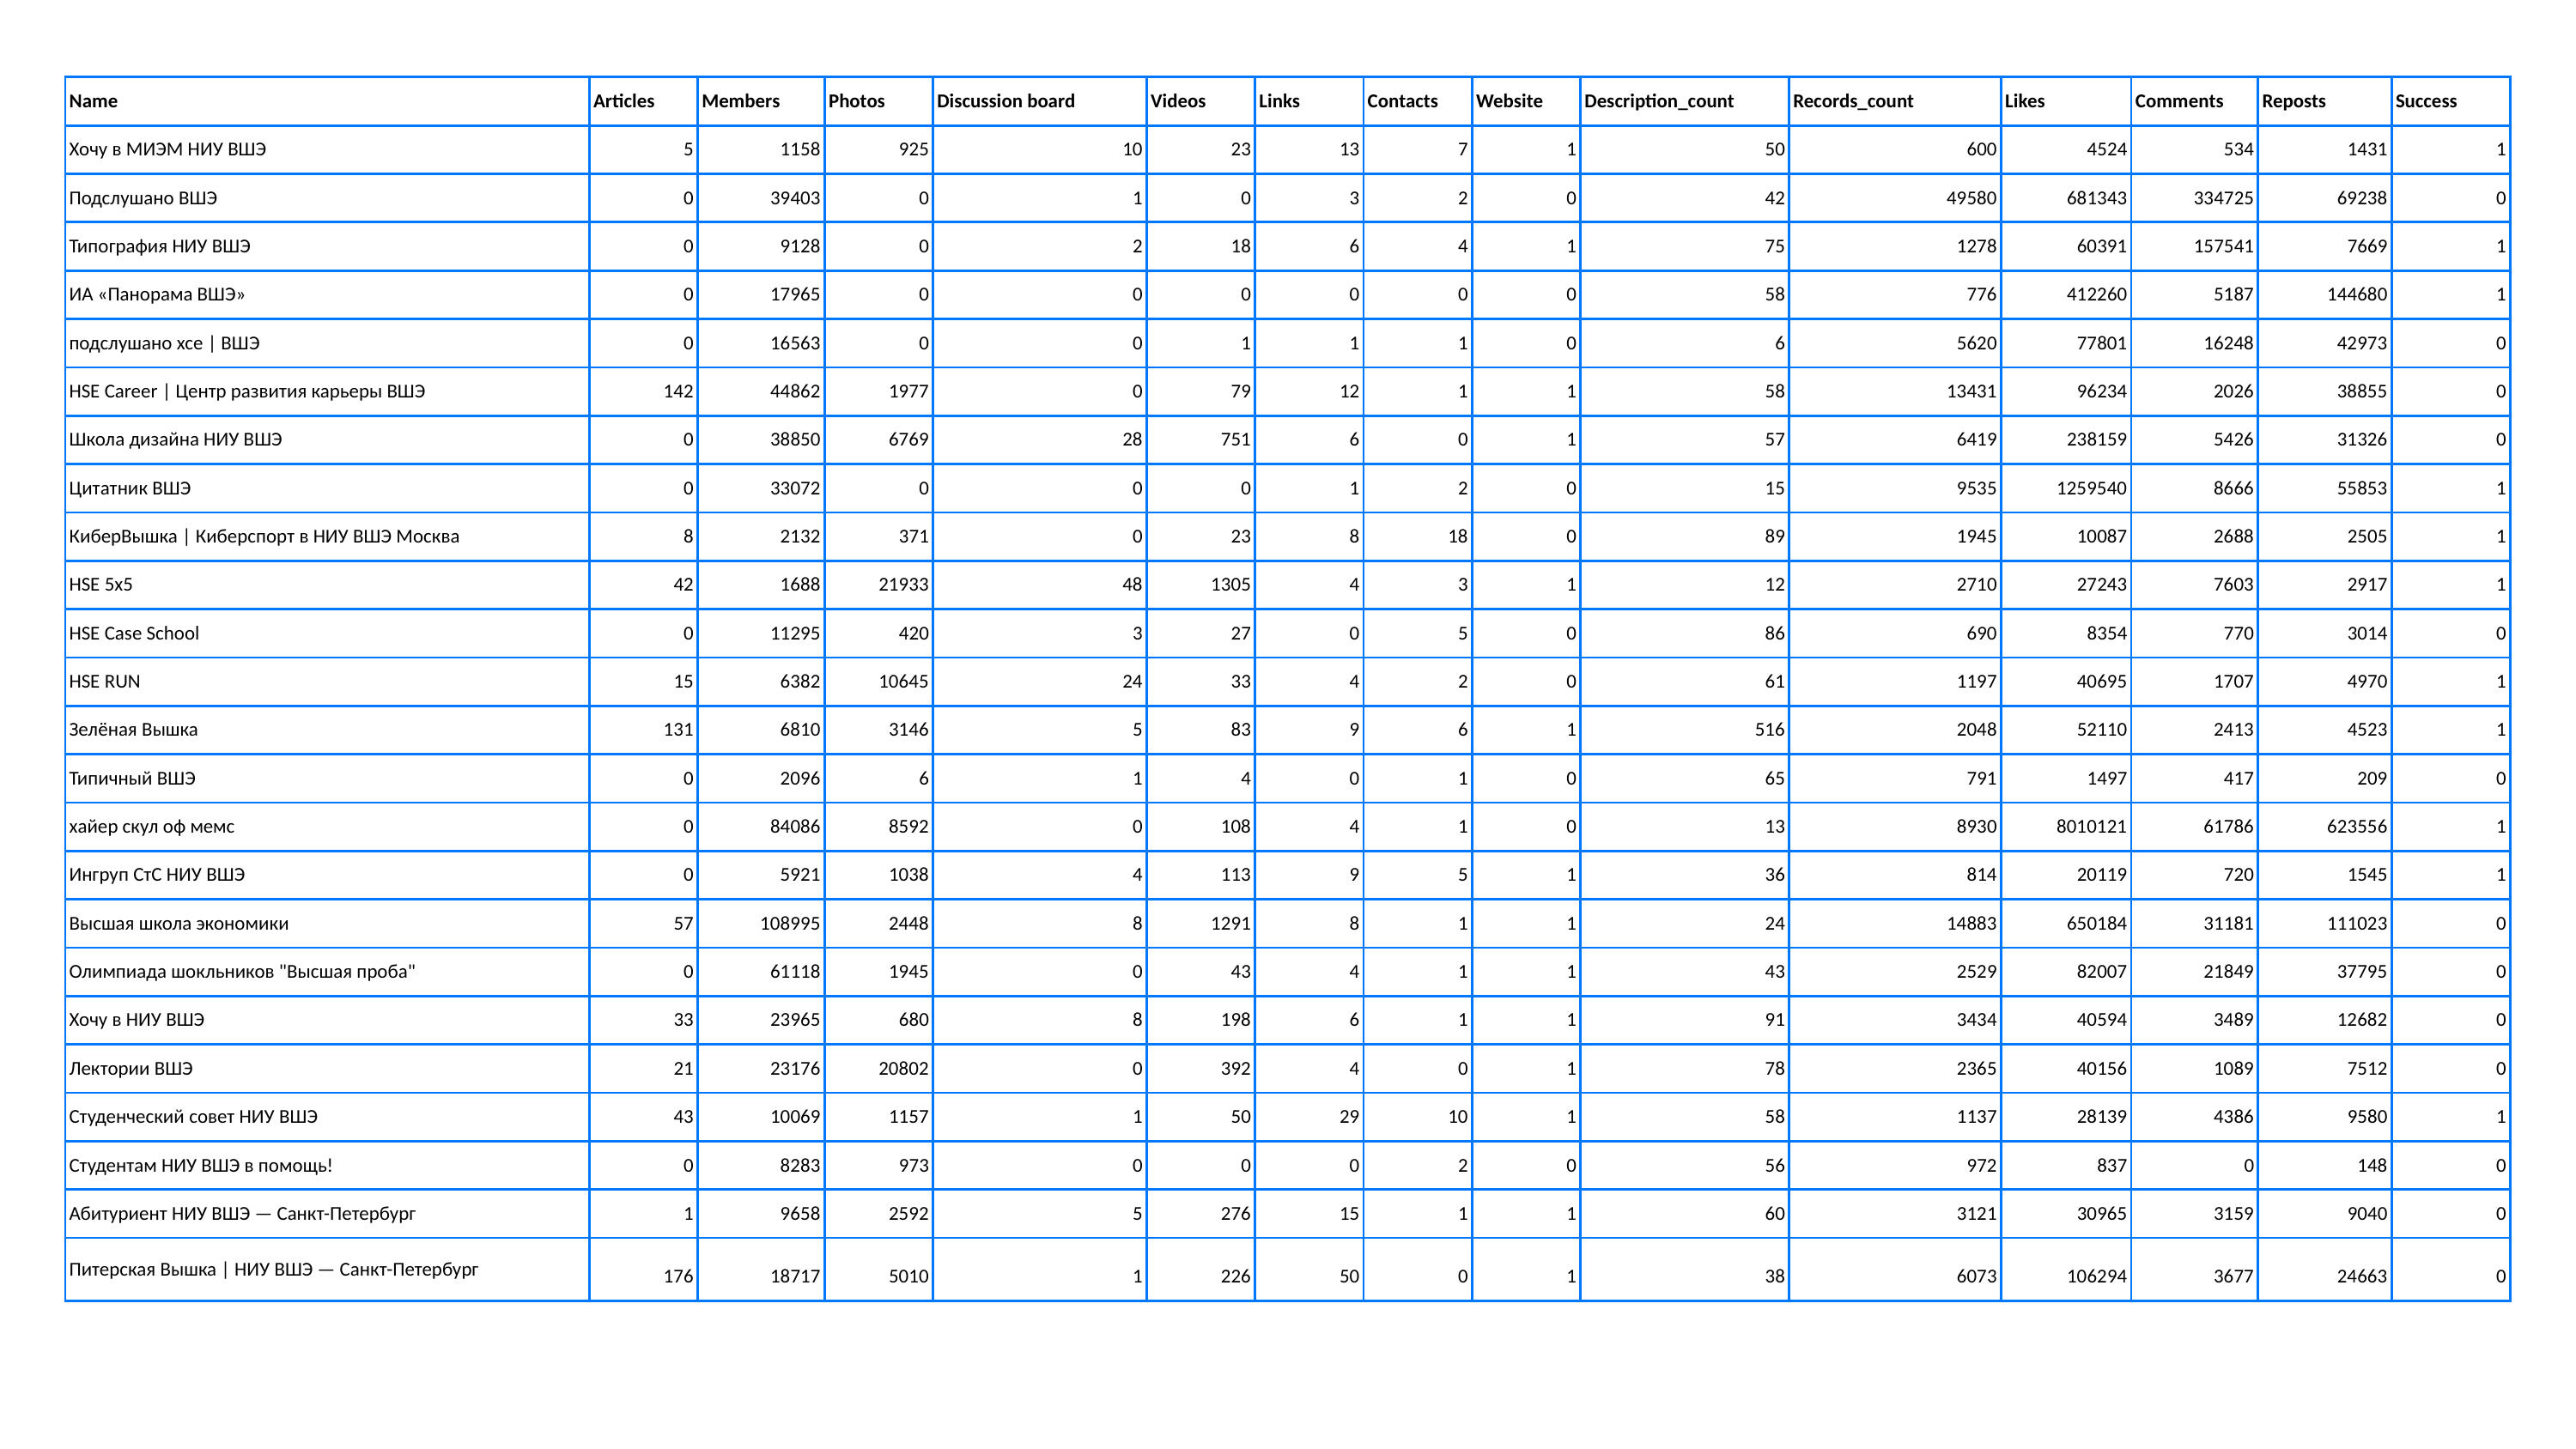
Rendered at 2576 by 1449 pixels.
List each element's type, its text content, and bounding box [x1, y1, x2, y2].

table_cell 24 [1582, 900, 1788, 947]
table_cell 43 [1582, 949, 1788, 995]
table_cell 0 [1364, 417, 1471, 463]
table_cell 40156 [2002, 1046, 2130, 1092]
table_cell 96234 [2002, 368, 2130, 415]
table_cell 40594 [2002, 997, 2130, 1043]
table_cell 8 [934, 997, 1145, 1043]
table_cell Лектории ВШЭ [66, 1046, 588, 1092]
table_cell 58 [1582, 368, 1788, 415]
table_cell 1707 [2132, 658, 2257, 705]
table_cell 0 [934, 320, 1145, 367]
table_cell 4 [1148, 755, 1254, 802]
table_cell 8666 [2132, 465, 2257, 512]
table_cell 516 [1582, 707, 1788, 753]
table_cell 21 [591, 1046, 696, 1092]
table_cell Хочу в НИУ ВШЭ [66, 997, 588, 1043]
table_cell 13 [1256, 127, 1363, 173]
table_cell 1 [2393, 803, 2509, 850]
table_cell 720 [2132, 852, 2257, 898]
table_cell 412260 [2002, 272, 2130, 318]
table_cell 0 [934, 803, 1145, 850]
table_cell 7 [1364, 127, 1471, 173]
table_cell 8 [1256, 513, 1363, 560]
table_cell 4523 [2259, 707, 2391, 753]
table_cell 0 [1256, 610, 1363, 657]
table_cell 15 [591, 658, 696, 705]
table_cell 7669 [2259, 223, 2391, 270]
table_cell 58 [1582, 272, 1788, 318]
table_cell 1497 [2002, 755, 2130, 802]
table_cell Школа дизайна НИУ ВШЭ [66, 417, 588, 463]
table_cell 1278 [1790, 223, 2000, 270]
table_cell 38850 [699, 417, 823, 463]
table_cell Зелёная Вышка [66, 707, 588, 753]
table_cell 0 [591, 610, 696, 657]
table_cell 0 [1148, 1143, 1254, 1188]
table_cell 226 [1148, 1239, 1254, 1300]
table_cell 1158 [699, 127, 823, 173]
table_cell 751 [1148, 417, 1254, 463]
table_header Members [699, 78, 823, 124]
table_cell HSE 5x5 [66, 562, 588, 608]
table_cell 1 [1473, 1046, 1579, 1092]
table_cell Ингруп СтС НИУ ВШЭ [66, 852, 588, 898]
table_cell 50 [1582, 127, 1788, 173]
table_cell 33 [591, 997, 696, 1043]
table_cell 75 [1582, 223, 1788, 270]
table_cell 0 [1256, 272, 1363, 318]
table_cell 23176 [699, 1046, 823, 1092]
table_cell 2026 [2132, 368, 2257, 415]
table_cell 3121 [1790, 1191, 2000, 1237]
table_cell 9040 [2259, 1191, 2391, 1237]
table_cell 1 [1364, 803, 1471, 850]
table_cell 144680 [2259, 272, 2391, 318]
table_cell 0 [2393, 1191, 2509, 1237]
table_cell 79 [1148, 368, 1254, 415]
table_cell 29 [1256, 1094, 1363, 1140]
table_cell 142 [591, 368, 696, 415]
table_cell 61786 [2132, 803, 2257, 850]
table_cell 0 [1473, 610, 1579, 657]
table_cell 1545 [2259, 852, 2391, 898]
table_cell 2 [1364, 658, 1471, 705]
table_cell 10 [934, 127, 1145, 173]
table_cell 0 [826, 223, 932, 270]
table_cell Цитатник ВШЭ [66, 465, 588, 512]
table_cell 973 [826, 1143, 932, 1188]
table_cell 23965 [699, 997, 823, 1043]
table_cell 27243 [2002, 562, 2130, 608]
table_cell 0 [2393, 1046, 2509, 1092]
table_cell 623556 [2259, 803, 2391, 850]
table_header Website [1473, 78, 1579, 124]
table_cell 1 [1473, 997, 1579, 1043]
table_cell 0 [1148, 272, 1254, 318]
table_cell 1 [934, 175, 1145, 221]
table_cell 0 [826, 320, 932, 367]
table_cell 1 [2393, 465, 2509, 512]
table_cell 131 [591, 707, 696, 753]
table_cell 50 [1148, 1094, 1254, 1140]
table_cell 55853 [2259, 465, 2391, 512]
table_cell 2048 [1790, 707, 2000, 753]
table_cell HSE Career | Центр развития карьеры ВШЭ [66, 368, 588, 415]
table_cell 0 [591, 175, 696, 221]
table_cell HSE Case School [66, 610, 588, 657]
table_cell 0 [1473, 513, 1579, 560]
table_cell 198 [1148, 997, 1254, 1043]
table_header Photos [826, 78, 932, 124]
table_cell 1 [1473, 949, 1579, 995]
table_cell 8354 [2002, 610, 2130, 657]
table_cell 4 [1256, 562, 1363, 608]
table_cell 2917 [2259, 562, 2391, 608]
table_cell 0 [1364, 272, 1471, 318]
table_cell 10645 [826, 658, 932, 705]
table_cell 3 [934, 610, 1145, 657]
table_cell 1 [934, 755, 1145, 802]
table_cell 0 [1364, 1239, 1471, 1300]
table_cell 20802 [826, 1046, 932, 1092]
table_cell 31326 [2259, 417, 2391, 463]
table_cell 0 [934, 465, 1145, 512]
table_cell 0 [2393, 949, 2509, 995]
table_cell Студентам НИУ ВШЭ в помощь! [66, 1143, 588, 1188]
table_cell 1 [2393, 707, 2509, 753]
table_cell ИА «Панорама ВШЭ» [66, 272, 588, 318]
table_cell 9658 [699, 1191, 823, 1237]
table_cell 0 [591, 417, 696, 463]
table_cell HSE RUN [66, 658, 588, 705]
table_cell 6 [1582, 320, 1788, 367]
table_cell 6810 [699, 707, 823, 753]
table_cell 13 [1582, 803, 1788, 850]
table_cell 1 [1473, 417, 1579, 463]
table_cell 1977 [826, 368, 932, 415]
table_cell 1688 [699, 562, 823, 608]
table_header Name [66, 78, 588, 124]
table_cell Абитуриент НИУ ВШЭ — Санкт-Петербург [66, 1191, 588, 1237]
table_cell 2505 [2259, 513, 2391, 560]
table_cell 60391 [2002, 223, 2130, 270]
table_cell 681343 [2002, 175, 2130, 221]
table_cell 82007 [2002, 949, 2130, 995]
table_cell 0 [1256, 755, 1363, 802]
table_cell 1 [1256, 320, 1363, 367]
table_cell 1157 [826, 1094, 932, 1140]
table_cell 8 [1256, 900, 1363, 947]
table_cell 50 [1256, 1239, 1363, 1300]
table_cell 0 [2393, 368, 2509, 415]
table_cell 680 [826, 997, 932, 1043]
table_cell 1089 [2132, 1046, 2257, 1092]
table_cell 1 [1364, 997, 1471, 1043]
table_cell 0 [2393, 1239, 2509, 1300]
table_cell 6 [1256, 417, 1363, 463]
table_cell 86 [1582, 610, 1788, 657]
table_cell 0 [1148, 465, 1254, 512]
table_cell 4970 [2259, 658, 2391, 705]
table_cell 17965 [699, 272, 823, 318]
table_cell 40695 [2002, 658, 2130, 705]
table_cell 1 [1364, 368, 1471, 415]
table_cell 1 [1364, 949, 1471, 995]
table_cell 27 [1148, 610, 1254, 657]
table_header Success [2393, 78, 2509, 124]
table_cell 108995 [699, 900, 823, 947]
table_cell 57 [591, 900, 696, 947]
table_cell 650184 [2002, 900, 2130, 947]
table_cell 1291 [1148, 900, 1254, 947]
table_cell 0 [2393, 755, 2509, 802]
table_header Records_count [1790, 78, 2000, 124]
table_cell Высшая школа экономики [66, 900, 588, 947]
table_cell 57 [1582, 417, 1788, 463]
table_cell 28139 [2002, 1094, 2130, 1140]
table_cell 9580 [2259, 1094, 2391, 1140]
table_cell 78 [1582, 1046, 1788, 1092]
table_cell 1 [2393, 852, 2509, 898]
table_cell 791 [1790, 755, 2000, 802]
table_cell 5010 [826, 1239, 932, 1300]
table_cell Подслушано ВШЭ [66, 175, 588, 221]
table_cell 0 [2393, 610, 2509, 657]
table_cell 0 [934, 513, 1145, 560]
table_cell 58 [1582, 1094, 1788, 1140]
table_cell 1 [2393, 223, 2509, 270]
table_cell 0 [2393, 175, 2509, 221]
table_cell 43 [591, 1094, 696, 1140]
table_cell 42 [1582, 175, 1788, 221]
table_cell 238159 [2002, 417, 2130, 463]
table_cell 3 [1256, 175, 1363, 221]
table_cell 0 [1473, 465, 1579, 512]
table_cell 36 [1582, 852, 1788, 898]
table_cell 1038 [826, 852, 932, 898]
table_cell 56 [1582, 1143, 1788, 1188]
table_cell 157541 [2132, 223, 2257, 270]
table_cell 18717 [699, 1239, 823, 1300]
table_cell 16248 [2132, 320, 2257, 367]
table_cell 5187 [2132, 272, 2257, 318]
table_cell 1 [1473, 707, 1579, 753]
table_cell 0 [591, 272, 696, 318]
table_cell 534 [2132, 127, 2257, 173]
table_cell 20119 [2002, 852, 2130, 898]
table_cell 1 [1473, 562, 1579, 608]
table_cell 1 [2393, 272, 2509, 318]
table_cell 33 [1148, 658, 1254, 705]
table_header Articles [591, 78, 696, 124]
table_cell 1 [1473, 1094, 1579, 1140]
table_cell 1 [1364, 900, 1471, 947]
table_cell 8592 [826, 803, 932, 850]
table_cell 43 [1148, 949, 1254, 995]
table_cell 3489 [2132, 997, 2257, 1043]
table_cell 0 [1473, 272, 1579, 318]
table_cell 0 [934, 1046, 1145, 1092]
table_cell 1 [1473, 127, 1579, 173]
table_cell 4 [1256, 1046, 1363, 1092]
table_cell 3677 [2132, 1239, 2257, 1300]
table_cell 6419 [1790, 417, 2000, 463]
table_cell 0 [591, 223, 696, 270]
table_cell 6 [826, 755, 932, 802]
table_cell 1 [2393, 127, 2509, 173]
table_cell 0 [1473, 320, 1579, 367]
table_cell Типичный ВШЭ [66, 755, 588, 802]
table_cell 2529 [1790, 949, 2000, 995]
table_cell 0 [826, 175, 932, 221]
table_cell 2413 [2132, 707, 2257, 753]
table_cell КиберВышка | Киберспорт в НИУ ВШЭ Москва [66, 513, 588, 560]
table_cell 48 [934, 562, 1145, 608]
table_cell 18 [1364, 513, 1471, 560]
table_cell 4524 [2002, 127, 2130, 173]
table_cell 1 [934, 1239, 1145, 1300]
table_cell 12 [1256, 368, 1363, 415]
table_cell 12 [1582, 562, 1788, 608]
table_cell 84086 [699, 803, 823, 850]
table_cell 9535 [1790, 465, 2000, 512]
table_cell 10069 [699, 1094, 823, 1140]
table_cell 9 [1256, 707, 1363, 753]
table_cell 0 [1148, 175, 1254, 221]
table_cell 39403 [699, 175, 823, 221]
table_cell 0 [1256, 1143, 1363, 1188]
table_cell 837 [2002, 1143, 2130, 1188]
table_cell 1 [1473, 1191, 1579, 1237]
table_header Contacts [1364, 78, 1471, 124]
table_cell 10 [1364, 1094, 1471, 1140]
table_cell 12682 [2259, 997, 2391, 1043]
table_cell 14883 [1790, 900, 2000, 947]
table_cell 5 [934, 707, 1145, 753]
table_cell 1 [934, 1094, 1145, 1140]
table_cell 1431 [2259, 127, 2391, 173]
table_cell 37795 [2259, 949, 2391, 995]
table_cell 2448 [826, 900, 932, 947]
table_cell 4 [1364, 223, 1471, 270]
table_cell 31181 [2132, 900, 2257, 947]
table_cell 6 [1364, 707, 1471, 753]
table_cell 4386 [2132, 1094, 2257, 1140]
table_cell 4 [934, 852, 1145, 898]
table_cell 1 [1473, 852, 1579, 898]
table_cell Хочу в МИЭМ НИУ ВШЭ [66, 127, 588, 173]
table_header Comments [2132, 78, 2257, 124]
table_cell 690 [1790, 610, 2000, 657]
table_cell 91 [1582, 997, 1788, 1043]
table_cell 600 [1790, 127, 2000, 173]
table_cell 89 [1582, 513, 1788, 560]
table_cell 33072 [699, 465, 823, 512]
table_cell 2 [1364, 175, 1471, 221]
table_cell 0 [934, 1143, 1145, 1188]
table_cell 925 [826, 127, 932, 173]
table_cell 6769 [826, 417, 932, 463]
table_cell 0 [826, 272, 932, 318]
table_cell 3434 [1790, 997, 2000, 1043]
table_cell Типография НИУ ВШЭ [66, 223, 588, 270]
table_cell 108 [1148, 803, 1254, 850]
table_cell 0 [591, 320, 696, 367]
table_cell 0 [2393, 1143, 2509, 1188]
table_cell 1 [1256, 465, 1363, 512]
table_cell 4 [1256, 949, 1363, 995]
table_cell Питерская Вышка | НИУ ВШЭ — Санкт-Петербург [66, 1239, 588, 1300]
table_cell 1 [2393, 1094, 2509, 1140]
table_cell 0 [934, 368, 1145, 415]
table_cell 18 [1148, 223, 1254, 270]
table_header Description_count [1582, 78, 1788, 124]
table_cell 69238 [2259, 175, 2391, 221]
table_cell 2592 [826, 1191, 932, 1237]
table_cell 6 [1256, 997, 1363, 1043]
table_cell 0 [2132, 1143, 2257, 1188]
table_cell 5 [1364, 610, 1471, 657]
table_cell 23 [1148, 513, 1254, 560]
table_cell 0 [1473, 1143, 1579, 1188]
table_cell 0 [826, 465, 932, 512]
table_cell 1 [1364, 320, 1471, 367]
table_cell 2688 [2132, 513, 2257, 560]
table_cell 3014 [2259, 610, 2391, 657]
table_cell 5 [591, 127, 696, 173]
table_cell 2132 [699, 513, 823, 560]
table_cell 42 [591, 562, 696, 608]
table_cell 2096 [699, 755, 823, 802]
table_cell 9128 [699, 223, 823, 270]
table_cell 61 [1582, 658, 1788, 705]
table_cell Студенческий совет НИУ ВШЭ [66, 1094, 588, 1140]
table_cell 42973 [2259, 320, 2391, 367]
table_cell 1137 [1790, 1094, 2000, 1140]
table_cell 0 [591, 755, 696, 802]
table_cell 5426 [2132, 417, 2257, 463]
table_cell 814 [1790, 852, 2000, 898]
table_header Discussion board [934, 78, 1145, 124]
table_cell 13431 [1790, 368, 2000, 415]
table_cell 21933 [826, 562, 932, 608]
table_cell 1 [1148, 320, 1254, 367]
table_cell 1 [1364, 755, 1471, 802]
table_cell 61118 [699, 949, 823, 995]
table_cell 0 [1473, 175, 1579, 221]
table_cell 776 [1790, 272, 2000, 318]
table_cell 0 [2393, 417, 2509, 463]
table_header Reposts [2259, 78, 2391, 124]
table_cell 6073 [1790, 1239, 2000, 1300]
table_cell 24663 [2259, 1239, 2391, 1300]
table_cell 10087 [2002, 513, 2130, 560]
table_cell 16563 [699, 320, 823, 367]
table_cell 0 [591, 852, 696, 898]
table_cell 1 [2393, 658, 2509, 705]
table_cell 7512 [2259, 1046, 2391, 1092]
table_cell 15 [1582, 465, 1788, 512]
table_cell 1259540 [2002, 465, 2130, 512]
table_cell 0 [591, 949, 696, 995]
table_cell 2365 [1790, 1046, 2000, 1092]
table_header Links [1256, 78, 1363, 124]
table_cell 2 [1364, 465, 1471, 512]
table_cell 6382 [699, 658, 823, 705]
table_cell 30965 [2002, 1191, 2130, 1237]
table_cell 1 [1364, 1191, 1471, 1237]
table_cell 0 [591, 803, 696, 850]
table_cell 44862 [699, 368, 823, 415]
table_cell 2710 [1790, 562, 2000, 608]
table_cell 0 [1473, 803, 1579, 850]
table_cell 1 [2393, 513, 2509, 560]
table_cell 38 [1582, 1239, 1788, 1300]
table_cell 4 [1256, 803, 1363, 850]
table_cell 6 [1256, 223, 1363, 270]
table_cell 21849 [2132, 949, 2257, 995]
table_cell 1945 [826, 949, 932, 995]
table_cell 276 [1148, 1191, 1254, 1237]
table_cell 8930 [1790, 803, 2000, 850]
table_cell 1 [591, 1191, 696, 1237]
table_cell 60 [1582, 1191, 1788, 1237]
table_cell 176 [591, 1239, 696, 1300]
table_cell 113 [1148, 852, 1254, 898]
table_cell 1945 [1790, 513, 2000, 560]
table_cell 11295 [699, 610, 823, 657]
table_cell 420 [826, 610, 932, 657]
table_cell 1197 [1790, 658, 2000, 705]
table_cell 0 [591, 1143, 696, 1188]
table_cell 23 [1148, 127, 1254, 173]
table_cell 148 [2259, 1143, 2391, 1188]
table_cell 0 [1473, 755, 1579, 802]
table_cell Олимпиада шокльников "Высшая проба" [66, 949, 588, 995]
table_cell 106294 [2002, 1239, 2130, 1300]
table_cell 770 [2132, 610, 2257, 657]
table_cell 8010121 [2002, 803, 2130, 850]
table_cell 3159 [2132, 1191, 2257, 1237]
table_cell 24 [934, 658, 1145, 705]
table_cell 0 [1364, 1046, 1471, 1092]
table_cell 0 [591, 465, 696, 512]
table_cell 49580 [1790, 175, 2000, 221]
table_cell 0 [2393, 997, 2509, 1043]
table_cell 8283 [699, 1143, 823, 1188]
table_cell 8 [591, 513, 696, 560]
table_cell 209 [2259, 755, 2391, 802]
table_cell 1 [1473, 900, 1579, 947]
table_header Likes [2002, 78, 2130, 124]
table_cell 9 [1256, 852, 1363, 898]
table_cell 1305 [1148, 562, 1254, 608]
table_cell 52110 [2002, 707, 2130, 753]
table_cell 38855 [2259, 368, 2391, 415]
table_cell 28 [934, 417, 1145, 463]
table_cell 65 [1582, 755, 1788, 802]
table_cell 0 [2393, 900, 2509, 947]
table_cell 0 [934, 949, 1145, 995]
table_cell 7603 [2132, 562, 2257, 608]
table_cell 3 [1364, 562, 1471, 608]
table_cell 334725 [2132, 175, 2257, 221]
table_cell 1 [1473, 368, 1579, 415]
table_cell 0 [2393, 320, 2509, 367]
table_cell 371 [826, 513, 932, 560]
table_cell 2 [1364, 1143, 1471, 1188]
table_cell 5 [934, 1191, 1145, 1237]
table_cell 0 [934, 272, 1145, 318]
table_cell 1 [2393, 562, 2509, 608]
table_cell 4 [1256, 658, 1363, 705]
table_cell 392 [1148, 1046, 1254, 1092]
table_cell 5620 [1790, 320, 2000, 367]
table_cell 15 [1256, 1191, 1363, 1237]
table_cell 83 [1148, 707, 1254, 753]
table_cell 972 [1790, 1143, 2000, 1188]
table_cell 417 [2132, 755, 2257, 802]
table_cell подслушано хсе | ВШЭ [66, 320, 588, 367]
table_cell 8 [934, 900, 1145, 947]
table_cell 111023 [2259, 900, 2391, 947]
table_cell хайер скул оф мемс [66, 803, 588, 850]
table_cell 1 [1473, 1239, 1579, 1300]
table_cell 1 [1473, 223, 1579, 270]
table_cell 3146 [826, 707, 932, 753]
table_header Videos [1148, 78, 1254, 124]
table_cell 77801 [2002, 320, 2130, 367]
table_cell 0 [1473, 658, 1579, 705]
table_cell 2 [934, 223, 1145, 270]
table_cell 5921 [699, 852, 823, 898]
table_cell 5 [1364, 852, 1471, 898]
